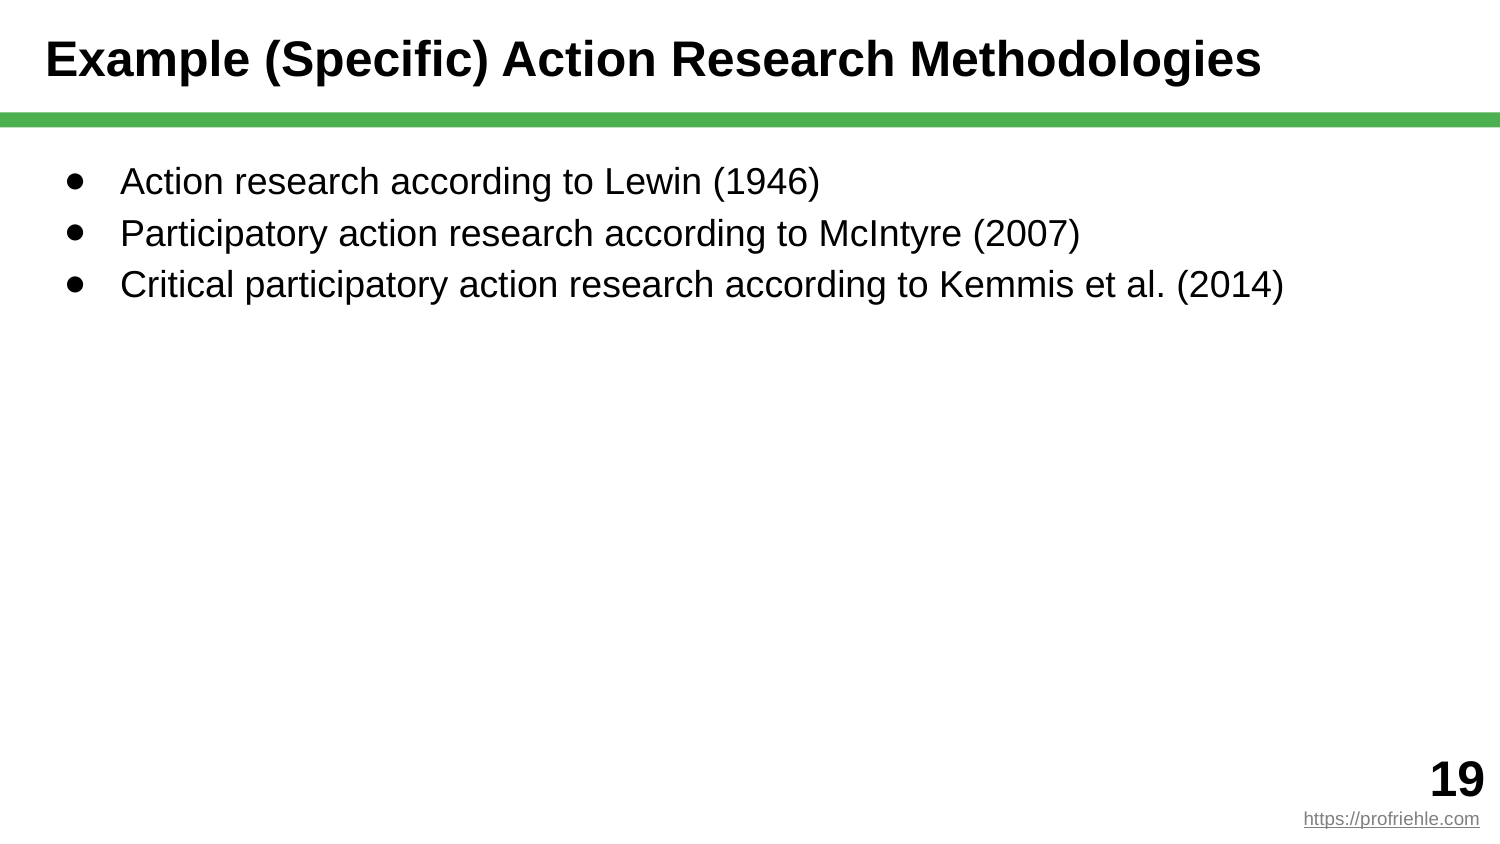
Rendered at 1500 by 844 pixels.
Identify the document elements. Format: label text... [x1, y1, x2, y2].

list Action research according to Lewin (1946) Participatory action research according to McIntyre (2007) Critical participatory action research according to Kemmis et al. (2014) [45, 150, 1455, 825]
title Example (Specific) Action Research Methodologies [0, 0, 1500, 113]
slide_number ‹#› https://profriehle.com [1200, 724, 1500, 844]
